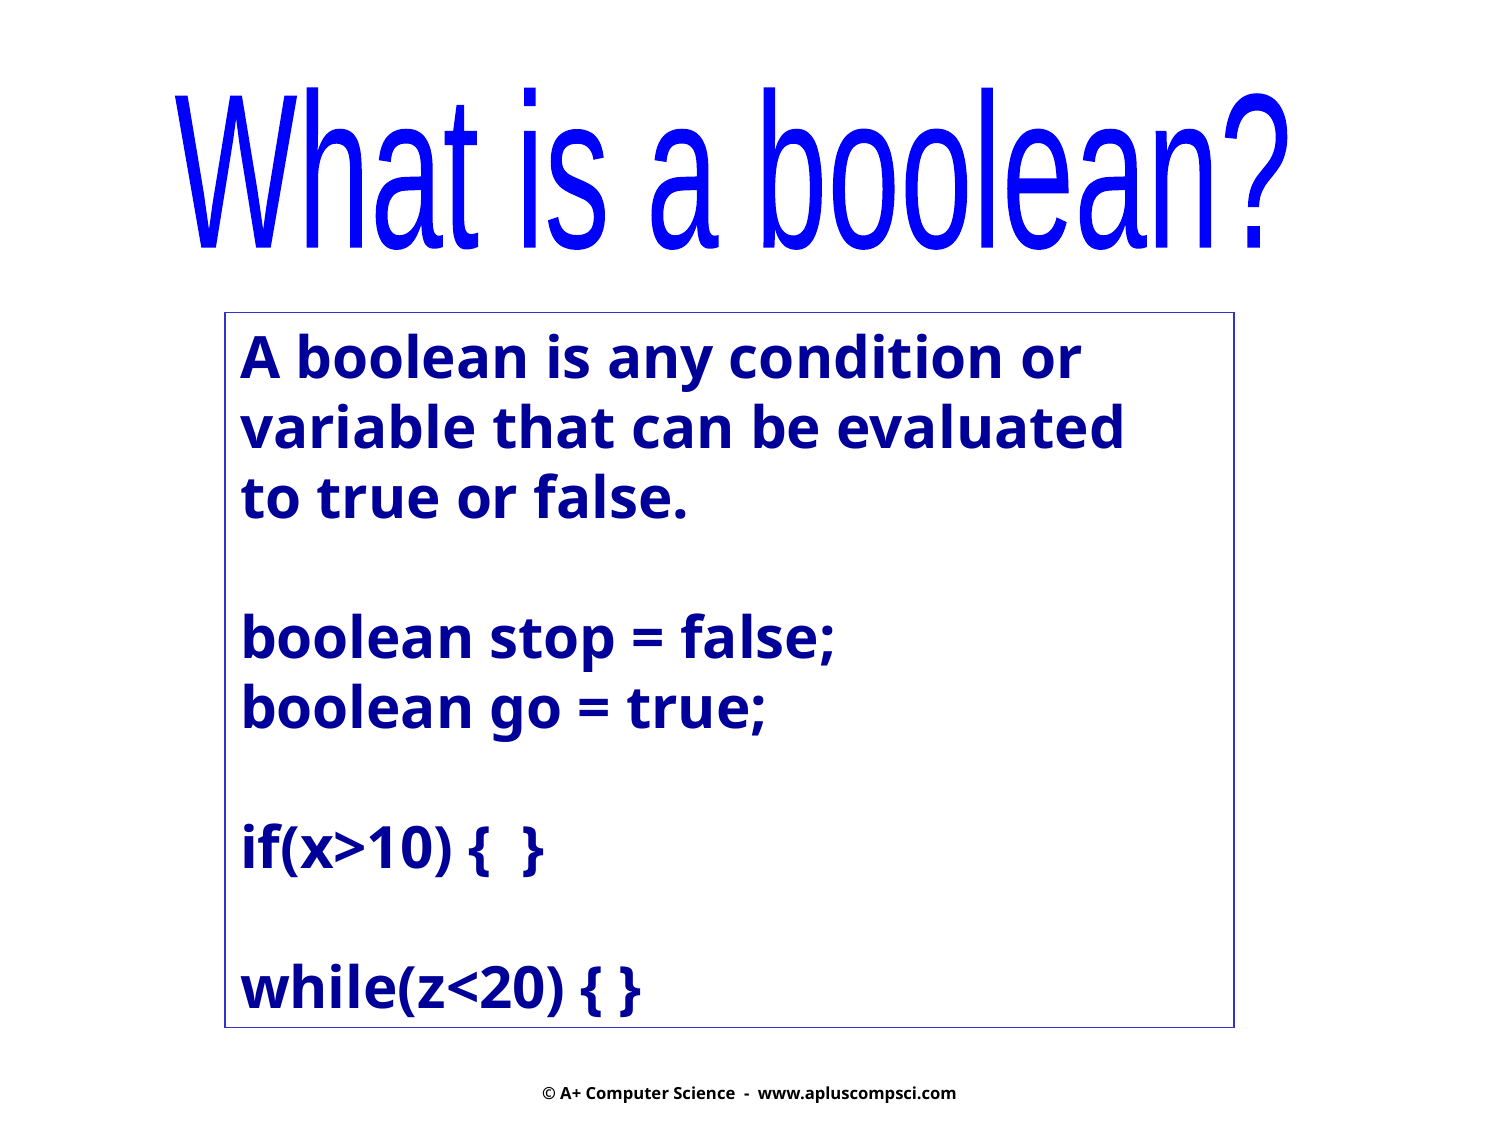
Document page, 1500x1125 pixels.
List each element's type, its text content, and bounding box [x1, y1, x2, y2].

footer © A+ Computer Science - www.apluscompsci.com [512, 1028, 988, 1101]
text_box A boolean is any condition or variable that can be evaluated to true or false. boolean stop = false; boolean go = true; if(x>10) { } while(z<20) { } [224, 312, 1235, 1028]
